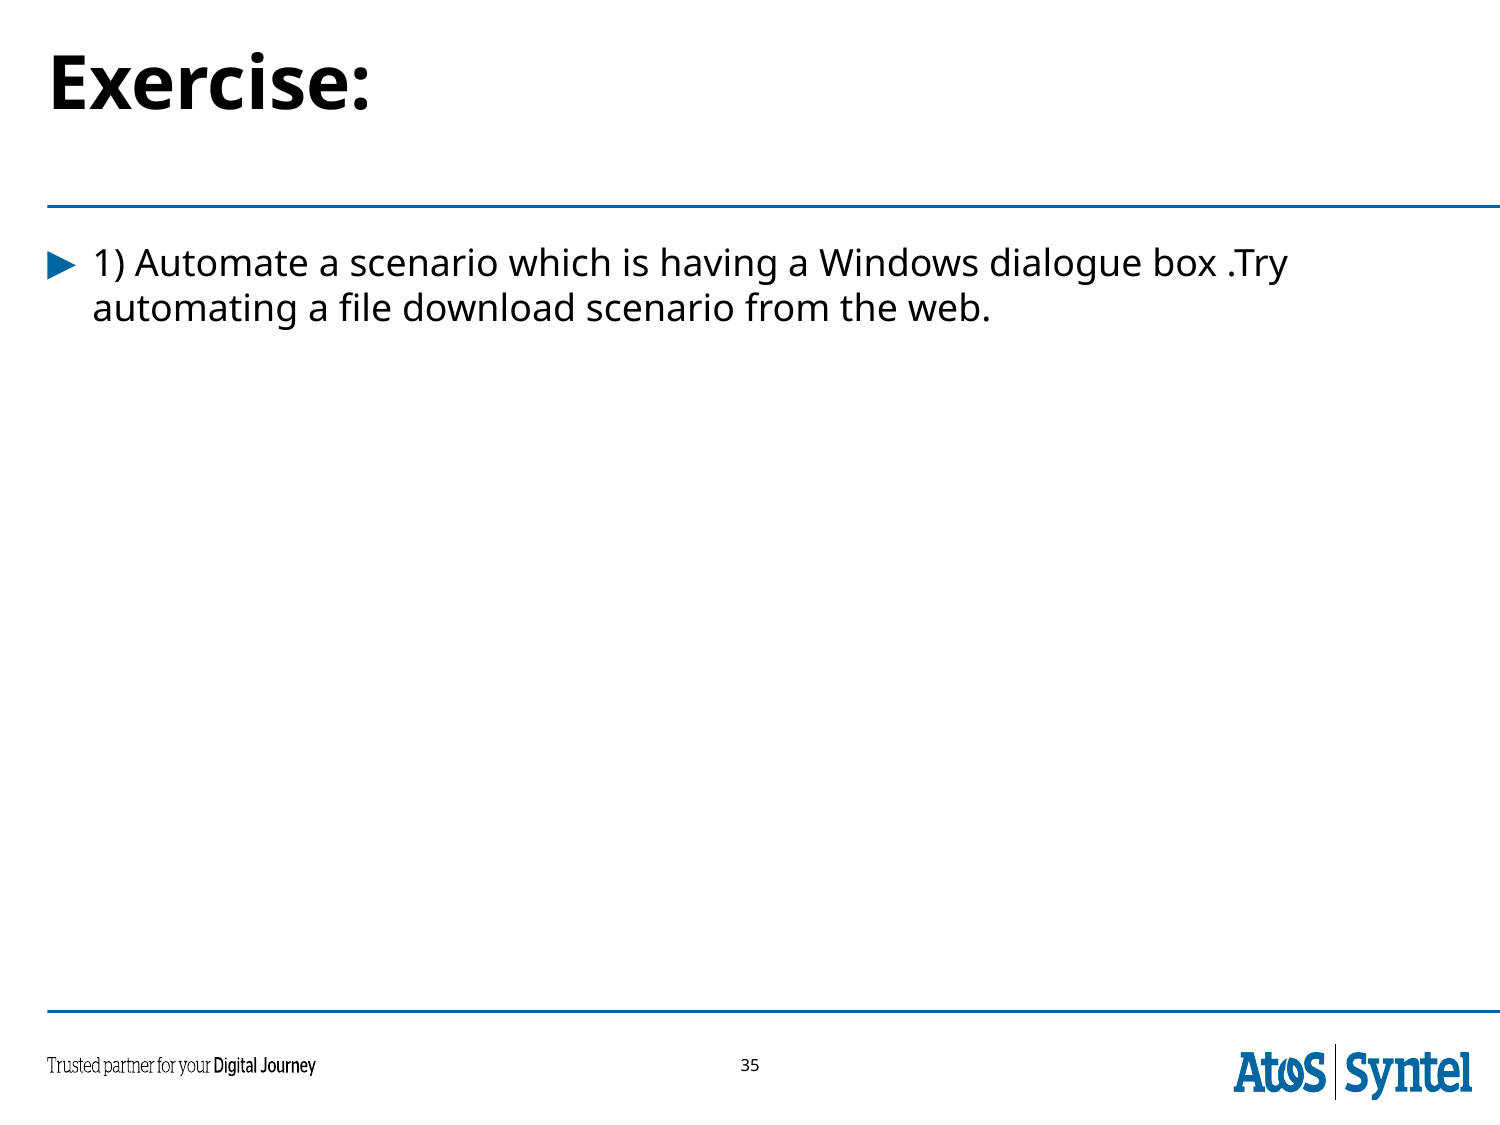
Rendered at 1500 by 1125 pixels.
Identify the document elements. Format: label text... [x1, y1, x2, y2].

list 1) Automate a scenario which is having a Windows dialogue box .Try automating a file download scenario from the web. [47, 238, 1471, 983]
title Exercise: [47, 26, 1471, 185]
